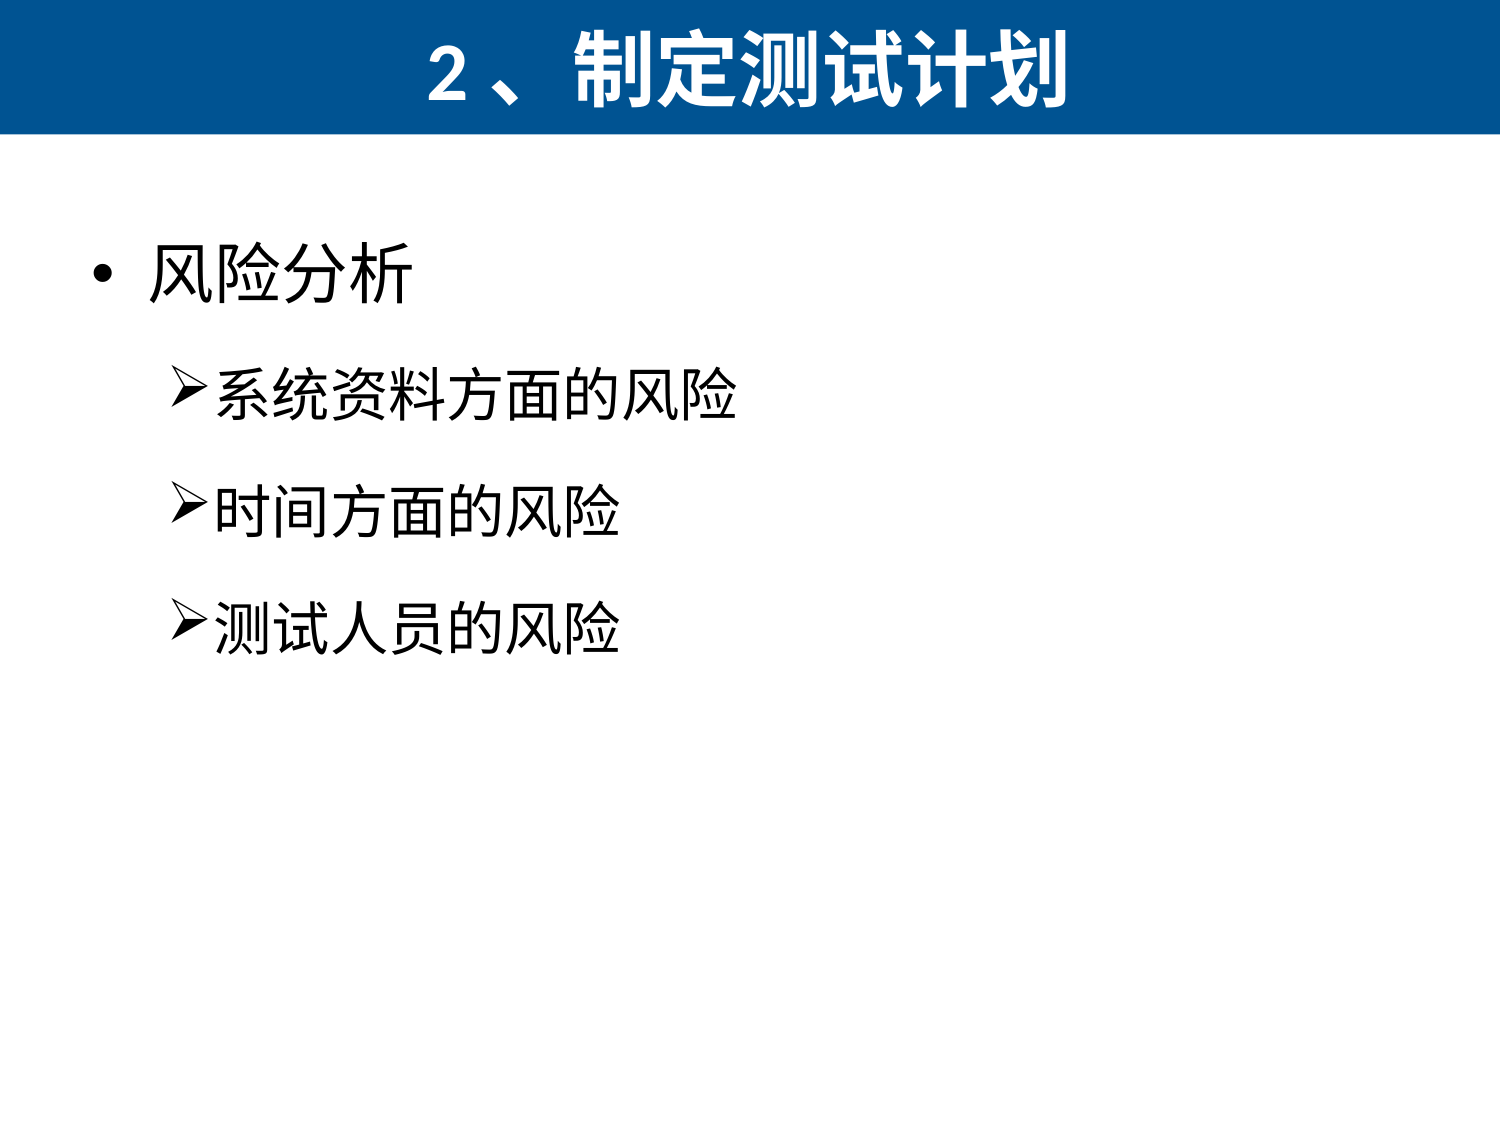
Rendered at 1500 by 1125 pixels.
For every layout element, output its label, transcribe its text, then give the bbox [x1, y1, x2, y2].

title 2、制定测试计划 [0, 0, 1500, 135]
list 风险分析 系统资料方面的风险 时间方面的风险 测试人员的风险 [76, 184, 1427, 927]
